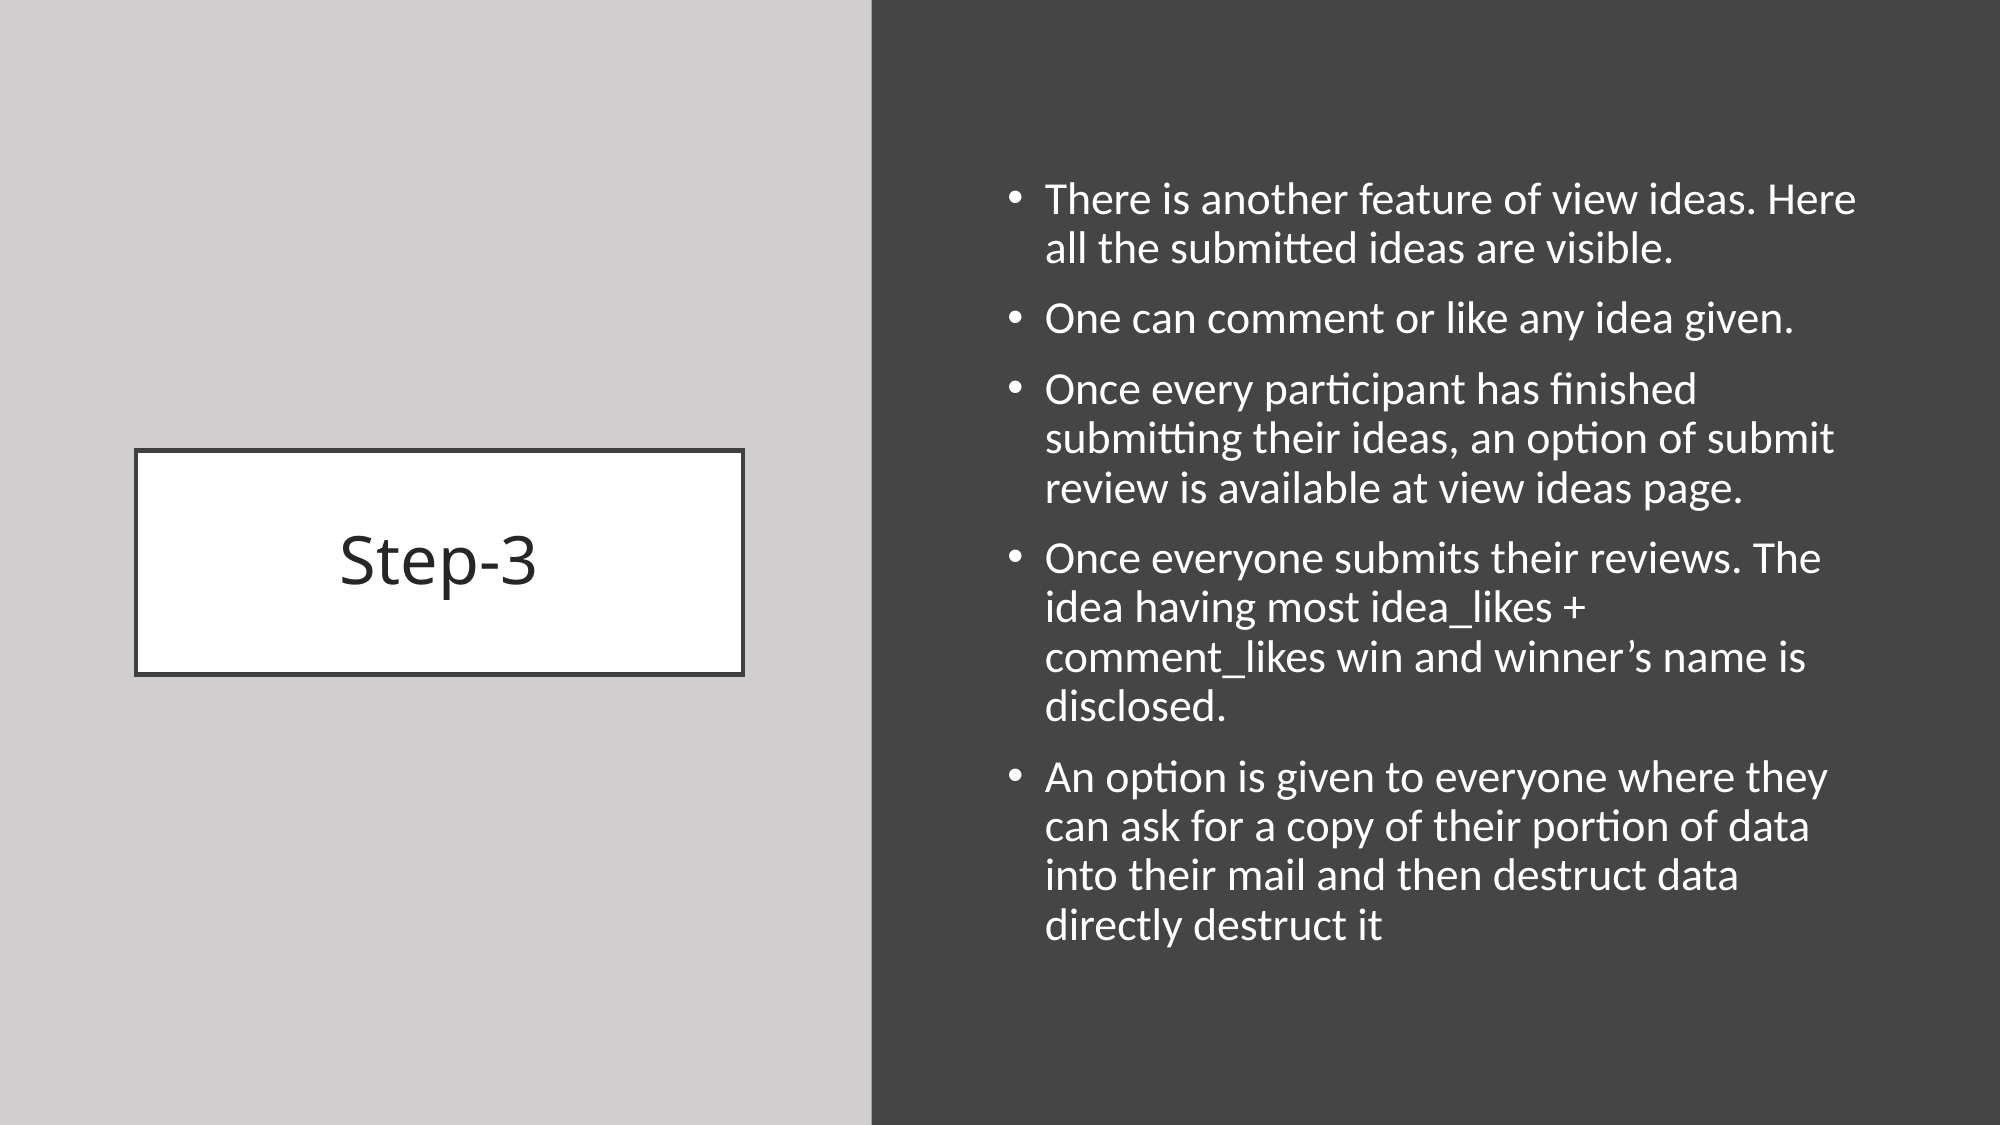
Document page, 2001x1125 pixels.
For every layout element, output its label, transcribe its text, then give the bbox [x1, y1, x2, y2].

text_box [0, 0, 873, 1125]
list There is another feature of view ideas. Here all the submitted ideas are visible. One can comment or like any idea given. Once every participant has finished submitting their ideas, an option of submit review is available at view ideas page. Once everyone submits their reviews. The idea having most idea_likes + comment_likes win and winner’s name is disclosed. An option is given to everyone where they can ask for a copy of their portion of data into their mail and then destruct data directly destruct it [992, 131, 1880, 994]
title Step-3 [136, 450, 743, 675]
